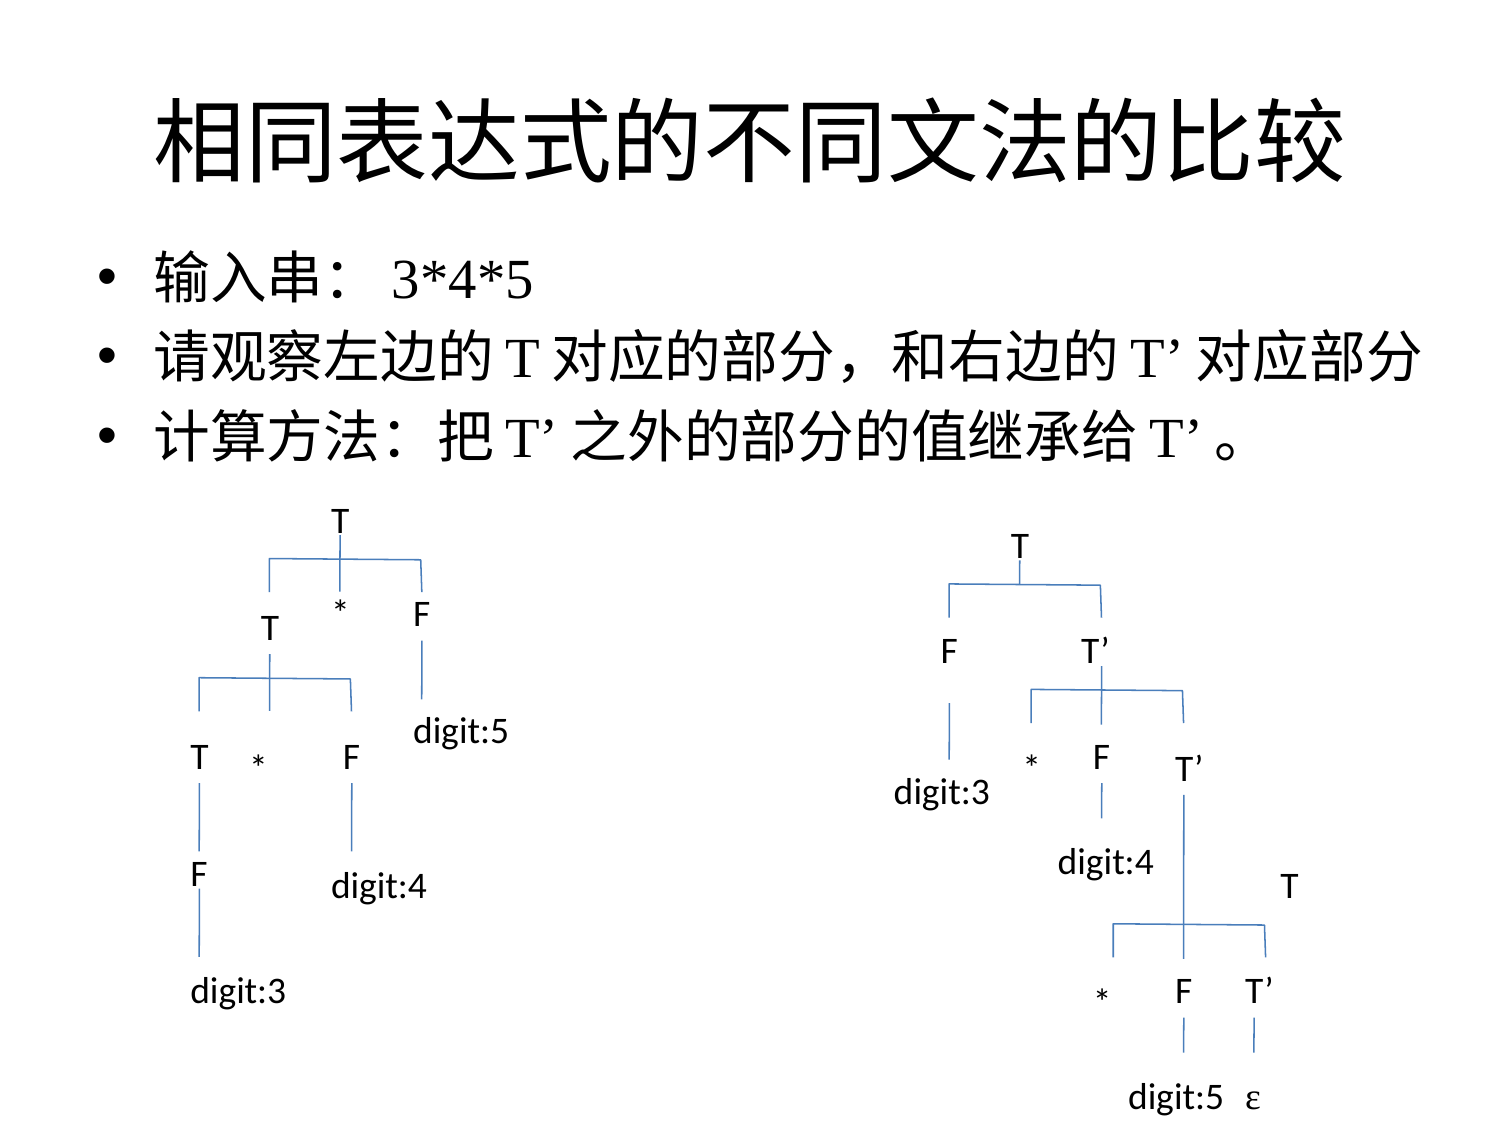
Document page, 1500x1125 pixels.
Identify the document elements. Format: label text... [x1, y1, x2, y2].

text_box [948, 583, 1103, 618]
text_box [198, 676, 353, 712]
text_box digit:4 [1042, 829, 1172, 890]
text_box T’ [1230, 958, 1301, 1019]
text_box T [246, 595, 317, 656]
text_box digit:5 [1113, 1064, 1243, 1125]
text_box [1112, 923, 1267, 958]
text_box F [175, 841, 247, 902]
text_box F [328, 724, 399, 785]
text_box T’ [1066, 619, 1137, 679]
title 相同表达式的不同文法的比较 [75, 45, 1425, 233]
text_box digit:3 [878, 759, 1055, 820]
text_box T [175, 724, 247, 785]
text_box digit:5 [398, 699, 563, 759]
text_box T [1265, 853, 1336, 914]
text_box * [1078, 970, 1149, 1031]
text_box * [1007, 736, 1079, 796]
text_box ε [1243, 1064, 1289, 1125]
text_box F [1078, 724, 1149, 785]
text_box * [234, 736, 305, 796]
text_box T’ [1160, 736, 1231, 796]
text_box digit:4 [316, 853, 469, 914]
text_box F [398, 581, 469, 642]
text_box * [316, 593, 387, 642]
text_box T [996, 513, 1067, 574]
list 输入串：3*4*5 请观察左边的T对应的部分，和右边的T’对应部分 计算方法：把T’之外的部分的值继承给T’。 [82, 234, 1442, 504]
text_box [268, 557, 423, 593]
text_box F [1160, 958, 1230, 1019]
text_box digit:3 [175, 958, 352, 1019]
text_box [1030, 688, 1185, 724]
text_box T [316, 488, 387, 548]
text_box F [925, 619, 997, 679]
